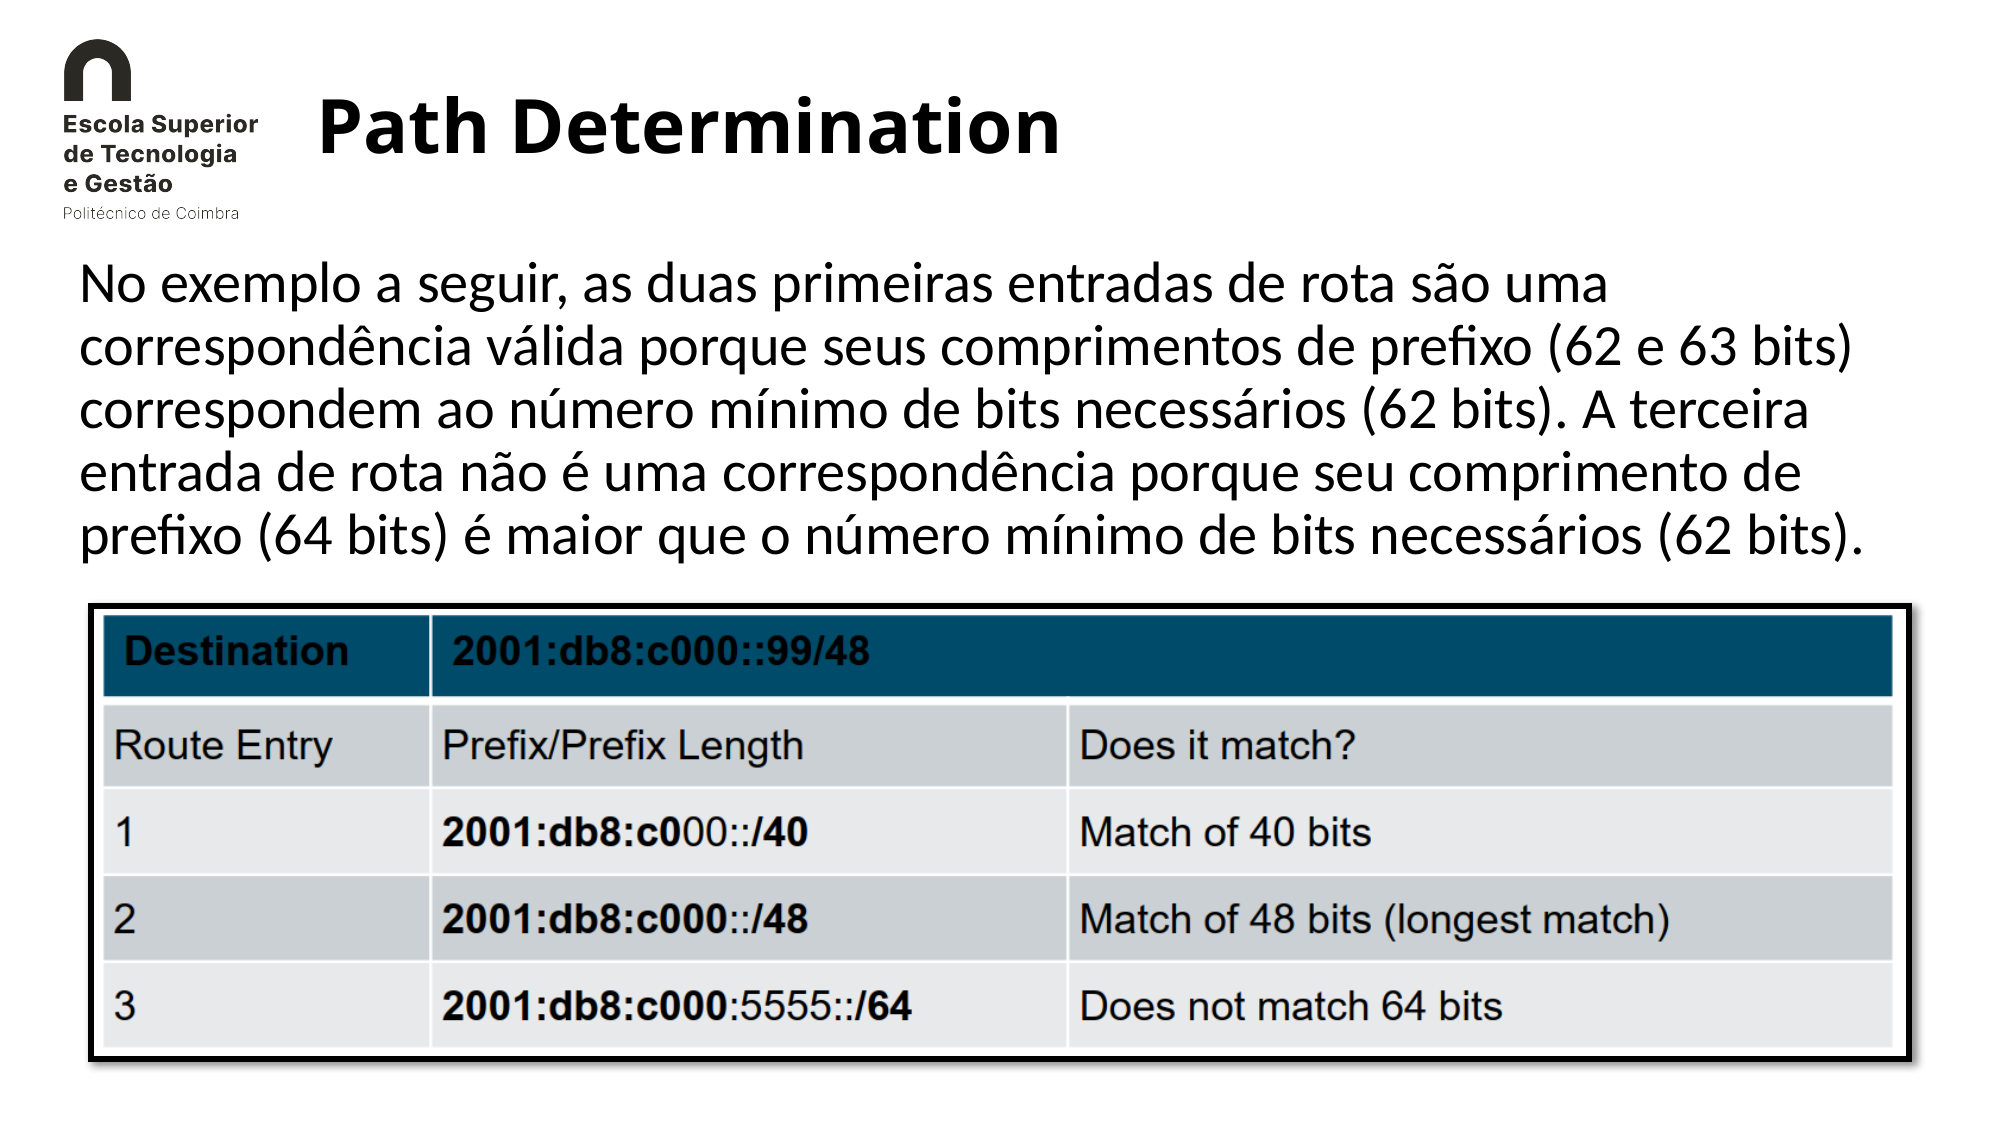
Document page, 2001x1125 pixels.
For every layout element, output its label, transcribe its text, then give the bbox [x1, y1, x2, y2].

picture [64, 39, 258, 219]
list No exemplo a seguir, as duas primeiras entradas de rota são uma correspondência válida porque seus comprimentos de prefixo (62 e 63 bits) correspondem ao número mínimo de bits necessários (62 bits). A terceira entrada de rota não é uma correspondência porque seu comprimento de prefixo (64 bits) é maior que o número mínimo de bits necessários (62 bits). [64, 244, 1940, 1115]
picture [93, 608, 1906, 1056]
title Path Determination [301, 39, 1940, 219]
